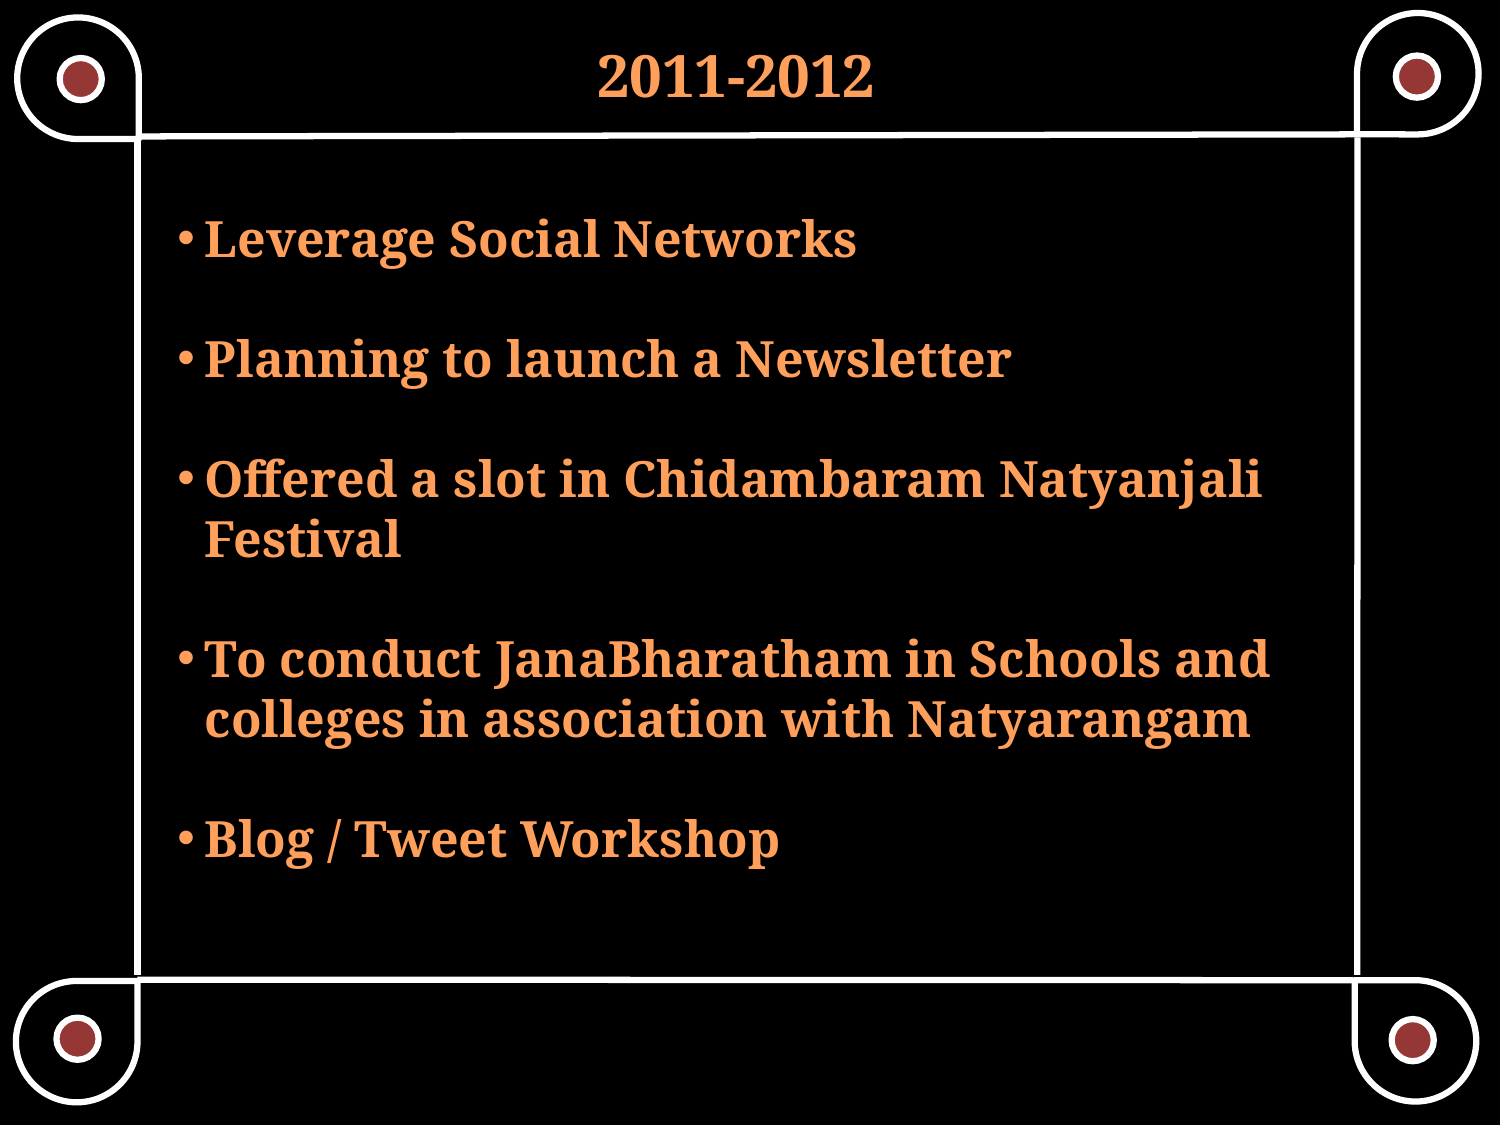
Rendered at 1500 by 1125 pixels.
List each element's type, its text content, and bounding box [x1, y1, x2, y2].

title 2011-2012 [162, 12, 1325, 135]
text_box Leverage Social Networks Planning to launch a Newsletter Offered a slot in Chidambaram Natyanjali Festival To conduct JanaBharatham in Schools and colleges in association with Natyarangam Blog / Tweet Workshop [162, 199, 1325, 950]
